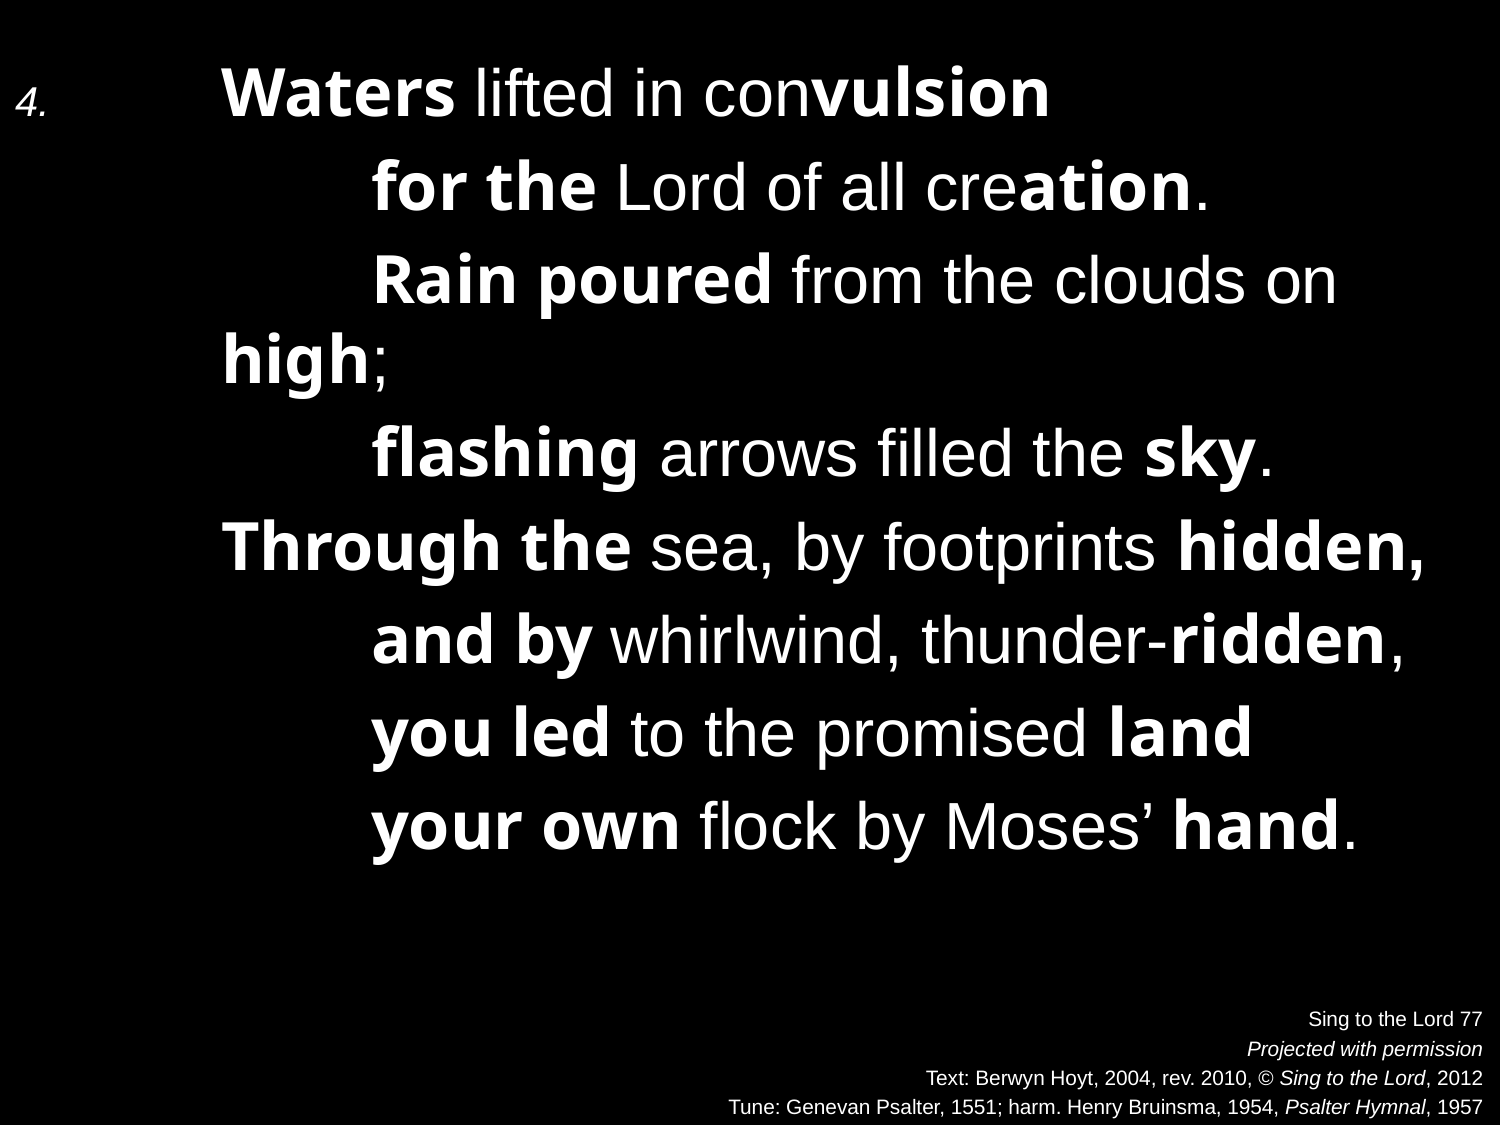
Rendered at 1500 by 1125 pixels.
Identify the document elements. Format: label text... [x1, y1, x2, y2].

text_box Sing to the Lord 77 Projected with permission Text: Berwyn Hoyt, 2004, rev. 2010, © Sing to the Lord, 2012 Tune: Genevan Psalter, 1551; harm. Henry Bruinsma, 1954, Psalter Hymnal, 1957 [0, 998, 1498, 1125]
list 4. Waters lifted in convulsion for the Lord of all creation. Rain poured from the clouds on high; flashing arrows filled the sky. Through the sea, by footprints hidden, and by whirlwind, thunder-ridden, you led to the promised land your own flock by Moses’ hand. [0, 42, 1500, 1047]
